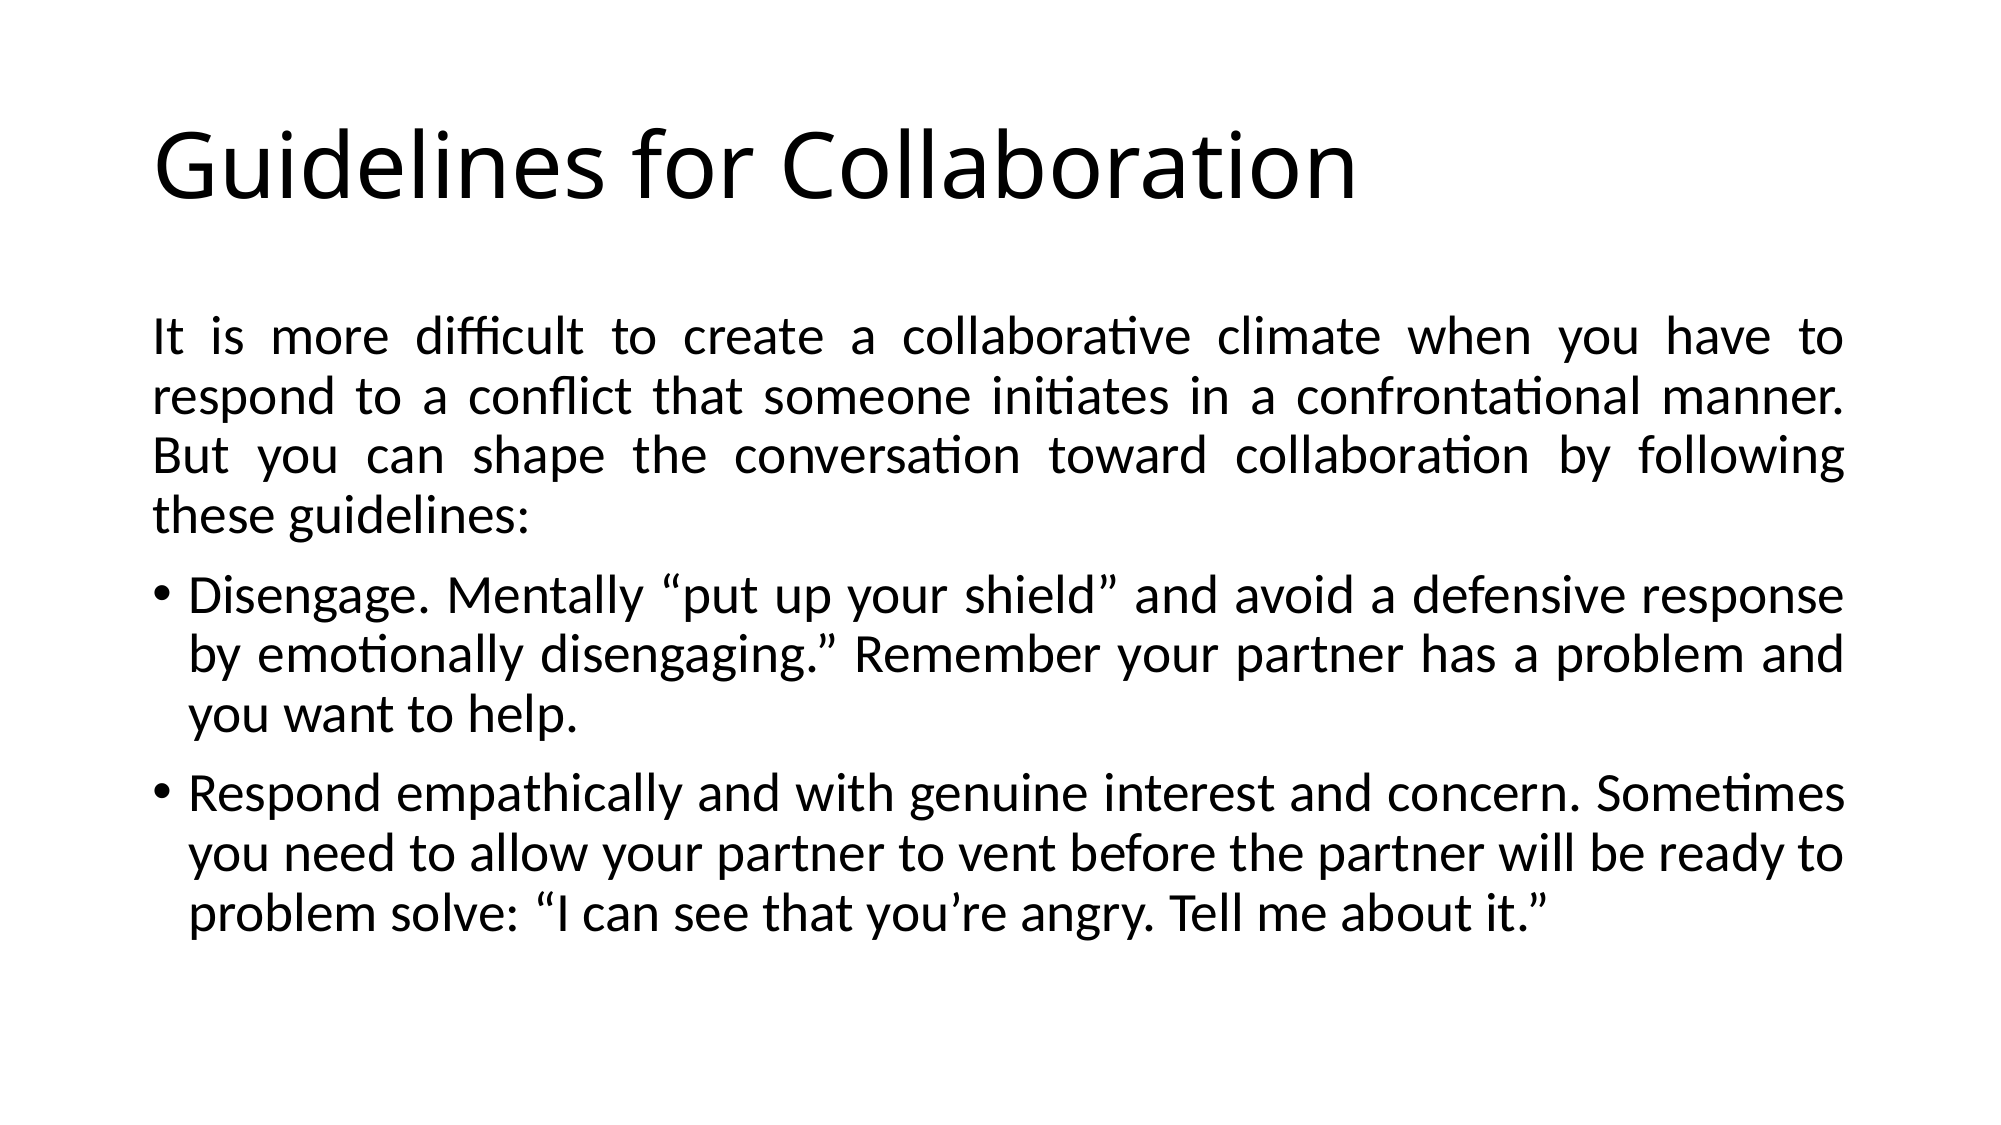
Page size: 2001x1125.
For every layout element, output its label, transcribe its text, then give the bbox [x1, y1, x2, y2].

list It is more difficult to create a collaborative climate when you have to respond to a conflict that someone initiates in a confrontational manner. But you can shape the conversation toward collaboration by following these guidelines: Disengage. Mentally “put up your shield” and avoid a defensive response by emotionally disengaging.” Remember your partner has a problem and you want to help. Respond empathically and with genuine interest and concern. Sometimes you need to allow your partner to vent before the partner will be ready to problem solve: “I can see that you’re angry. Tell me about it.” [137, 299, 1863, 1014]
title Guidelines for Collaboration [137, 59, 1863, 278]
